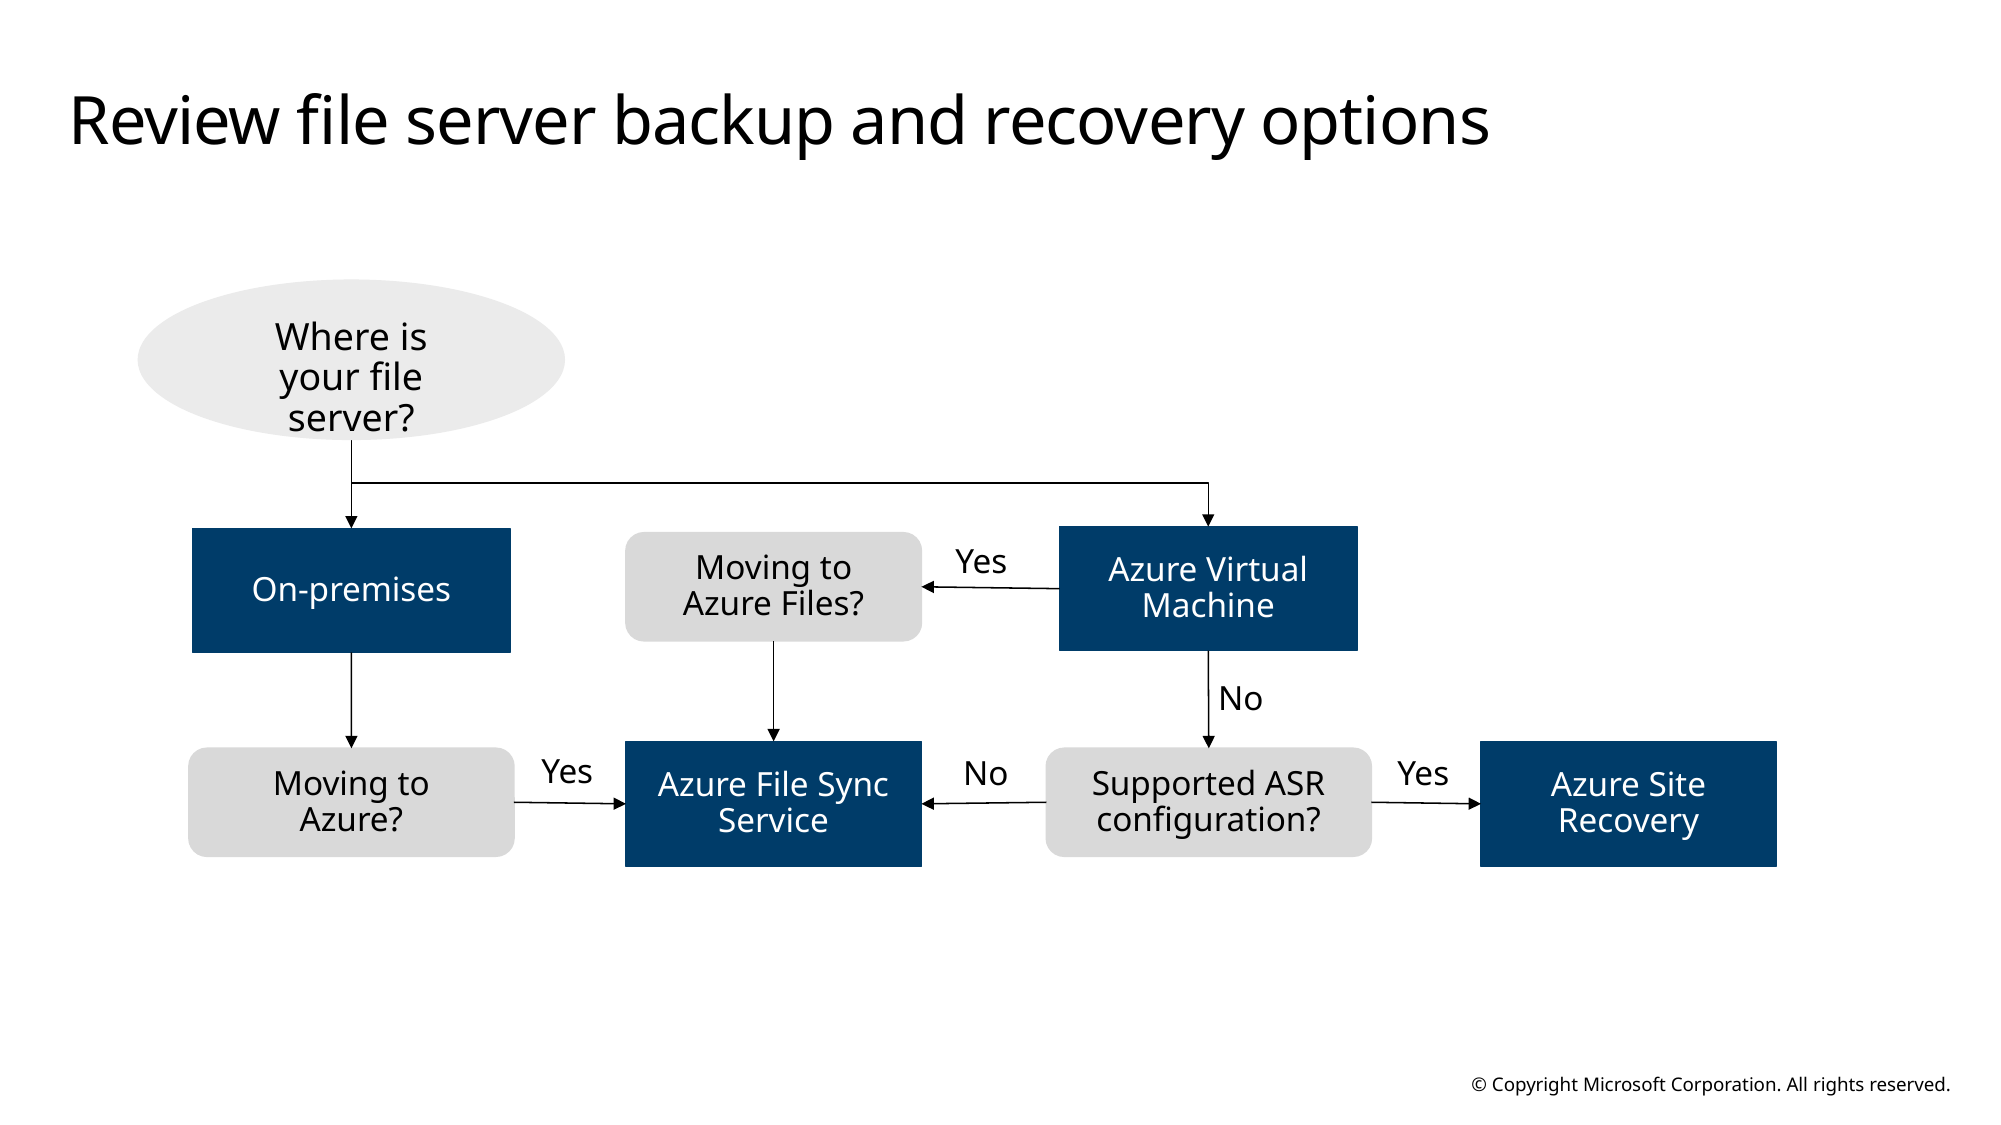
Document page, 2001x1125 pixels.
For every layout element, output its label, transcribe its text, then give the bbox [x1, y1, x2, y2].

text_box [137, 279, 1777, 867]
title Review file server backup and recovery options [68, 72, 1930, 184]
